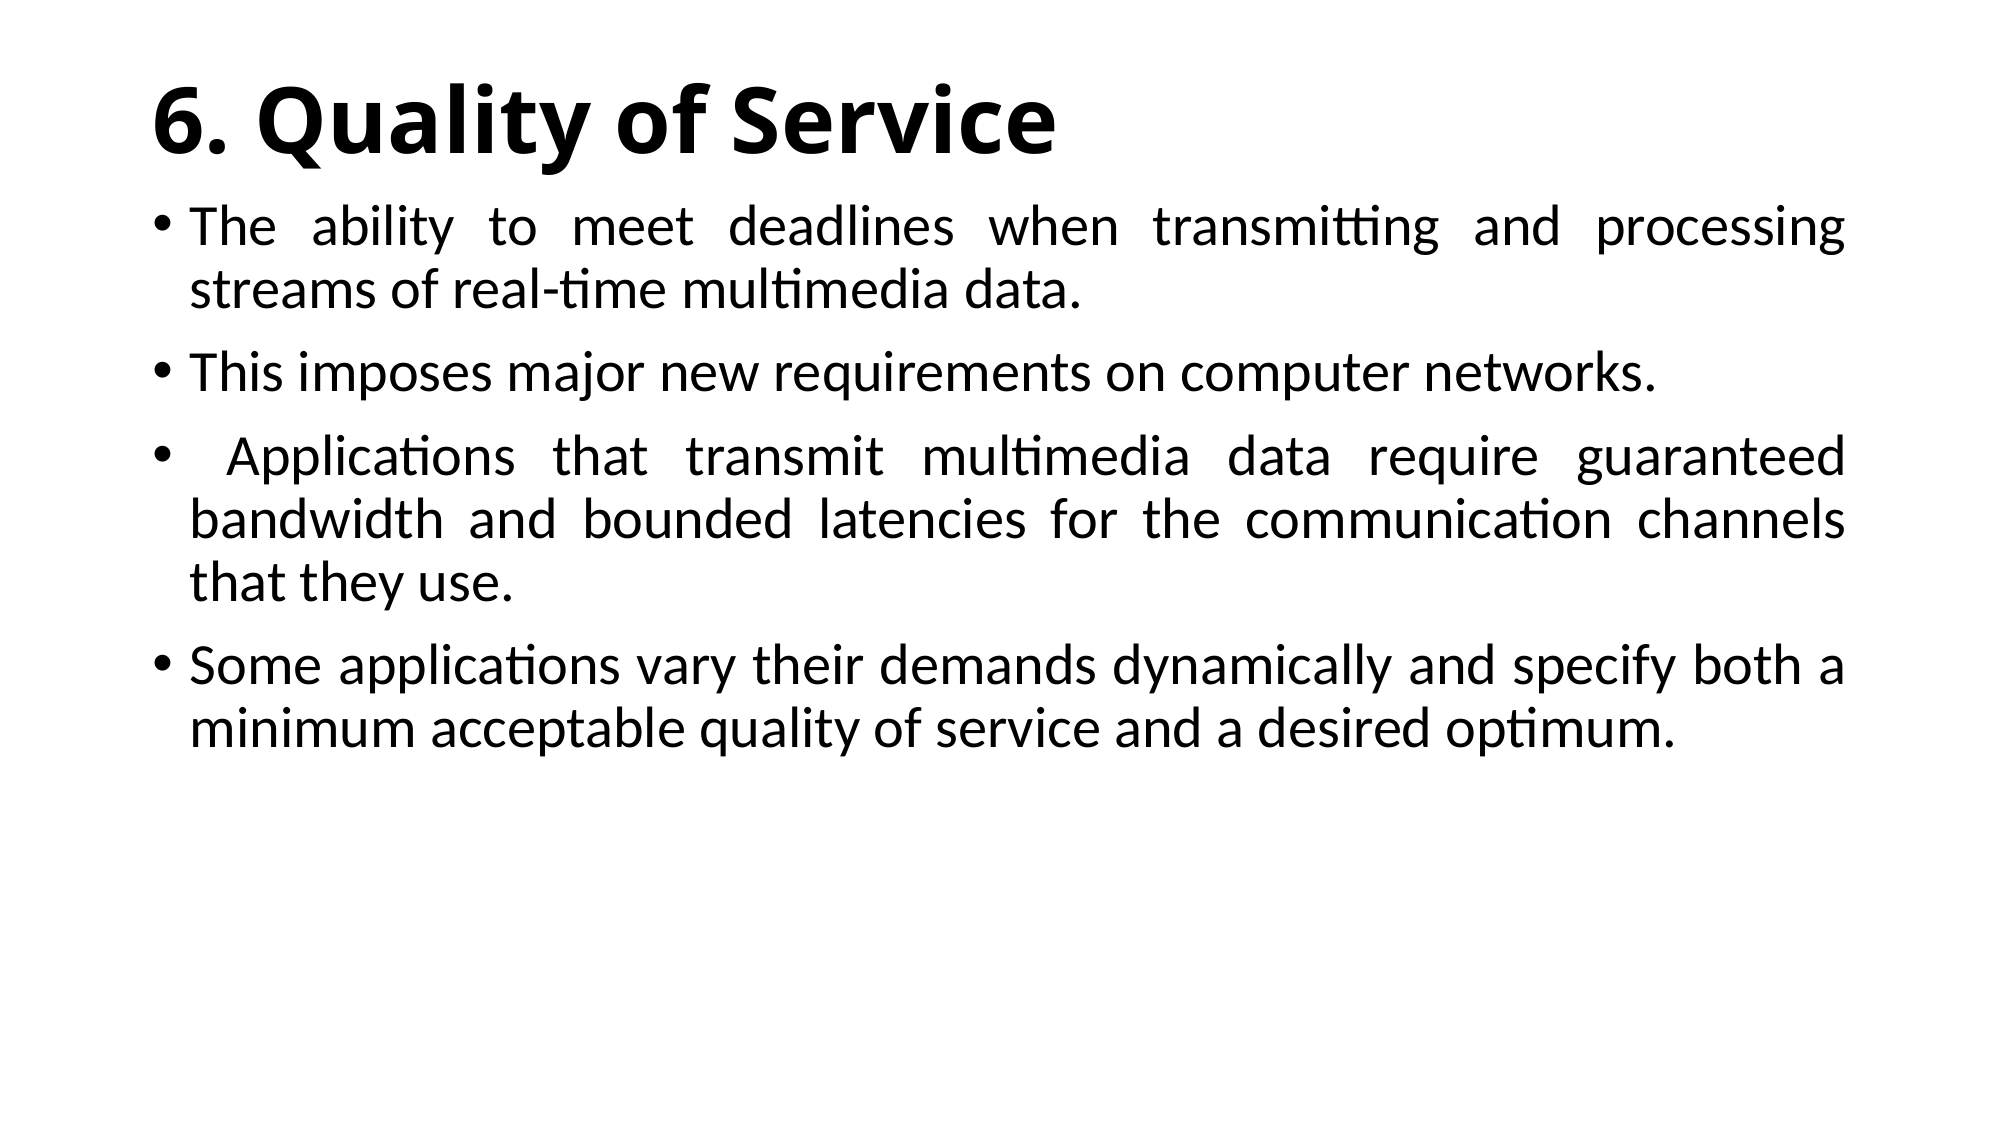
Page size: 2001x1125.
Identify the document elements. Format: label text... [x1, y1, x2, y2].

title 6. Quality of Service [137, 59, 1863, 187]
list The ability to meet deadlines when transmitting and processing streams of real-time multimedia data. This imposes major new requirements on computer networks. Applications that transmit multimedia data require guaranteed bandwidth and bounded latencies for the communication channels that they use. Some applications vary their demands dynamically and specify both a minimum acceptable quality of service and a desired optimum. [137, 187, 1863, 1014]
